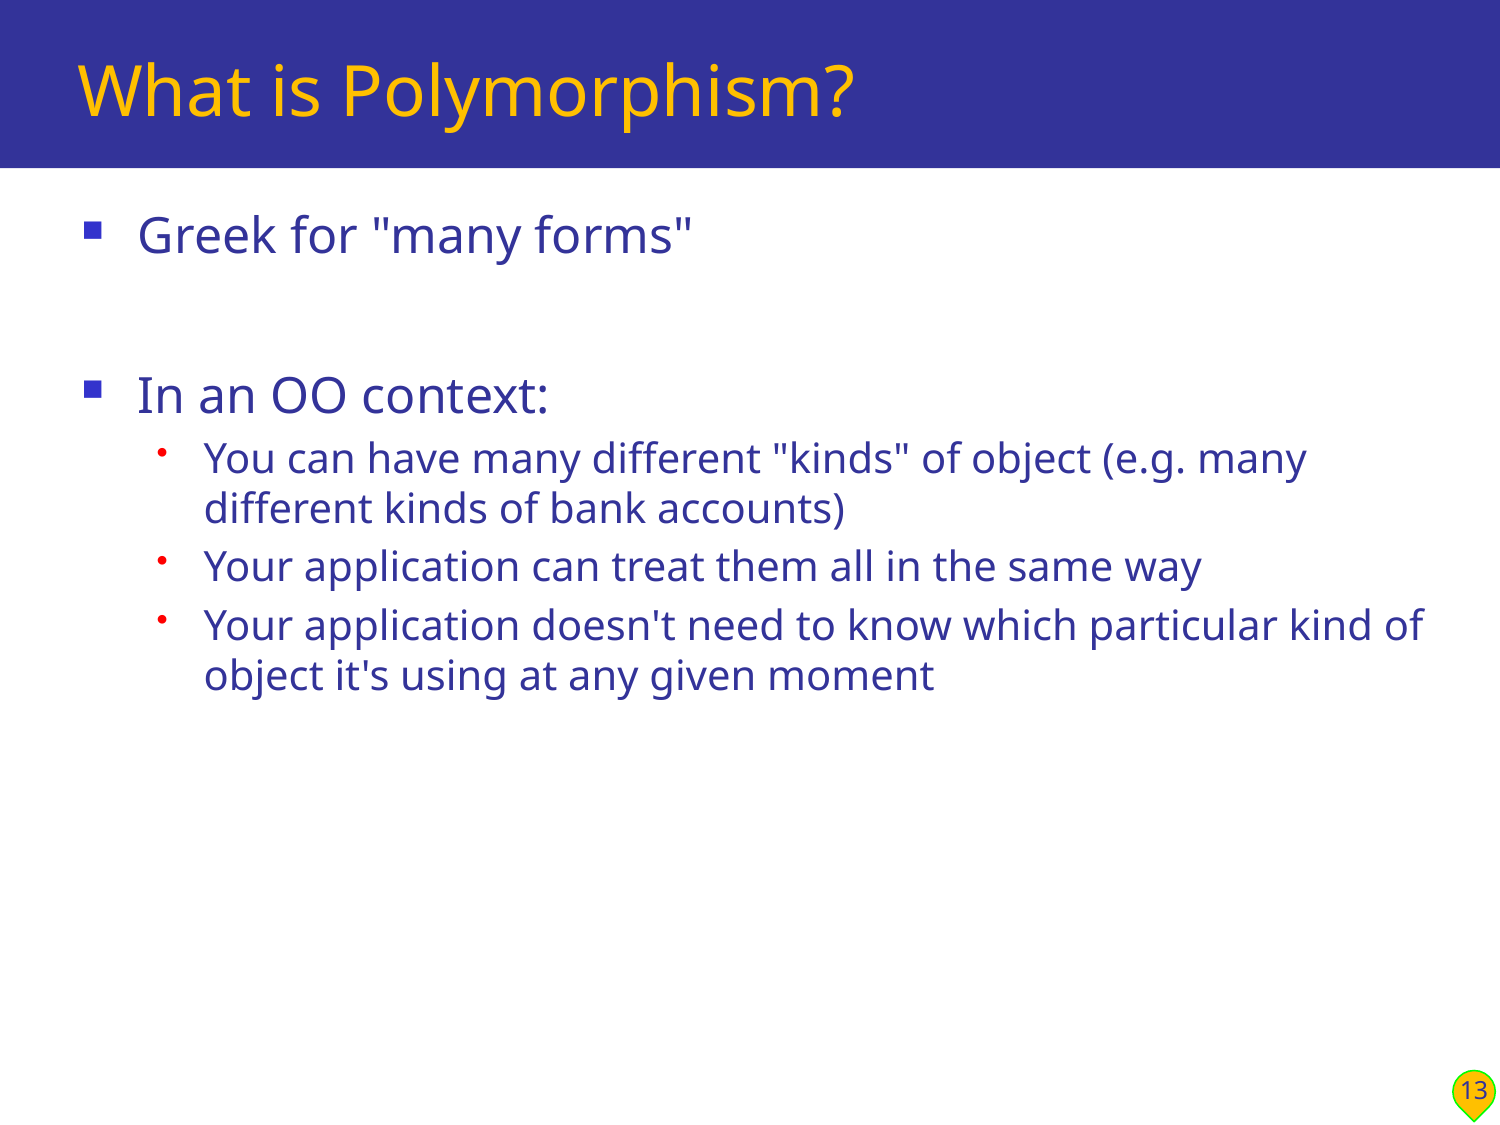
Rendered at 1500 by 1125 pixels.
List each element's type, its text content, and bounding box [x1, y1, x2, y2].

title What is Polymorphism? [61, 24, 1465, 139]
list Greek for "many forms" In an OO context: You can have many different "kinds" of object (e.g. many different kinds of bank accounts) Your application can treat them all in the same way Your application doesn't need to know which particular kind of object it's using at any given moment [66, 196, 1460, 1007]
footer 13 [1431, 1040, 1500, 1117]
